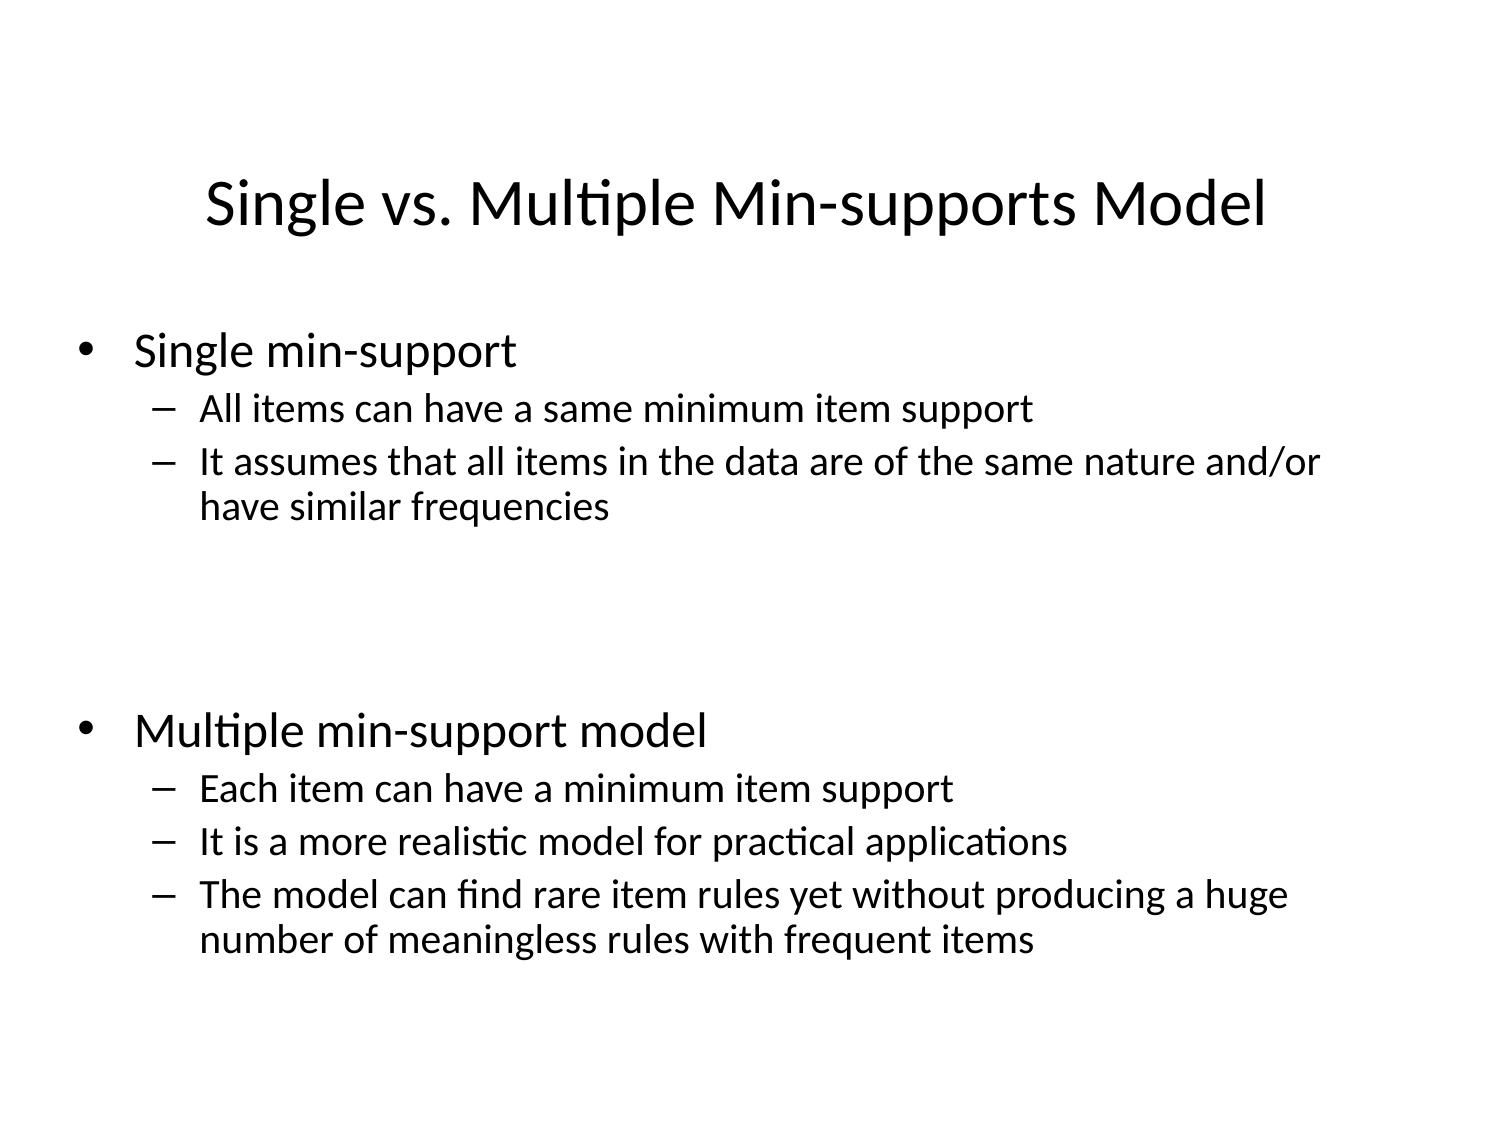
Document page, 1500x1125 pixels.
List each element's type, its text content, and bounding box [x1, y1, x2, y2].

list Single vs. Multiple Min-supports Model Single min-support All items can have a same minimum item support It assumes that all items in the data are of the same nature and/or have similar frequencies Multiple min-support model Each item can have a minimum item support It is a more realistic model for practical applications The model can find rare item rules yet without producing a huge number of meaningless rules with frequent items [62, 99, 1412, 1075]
